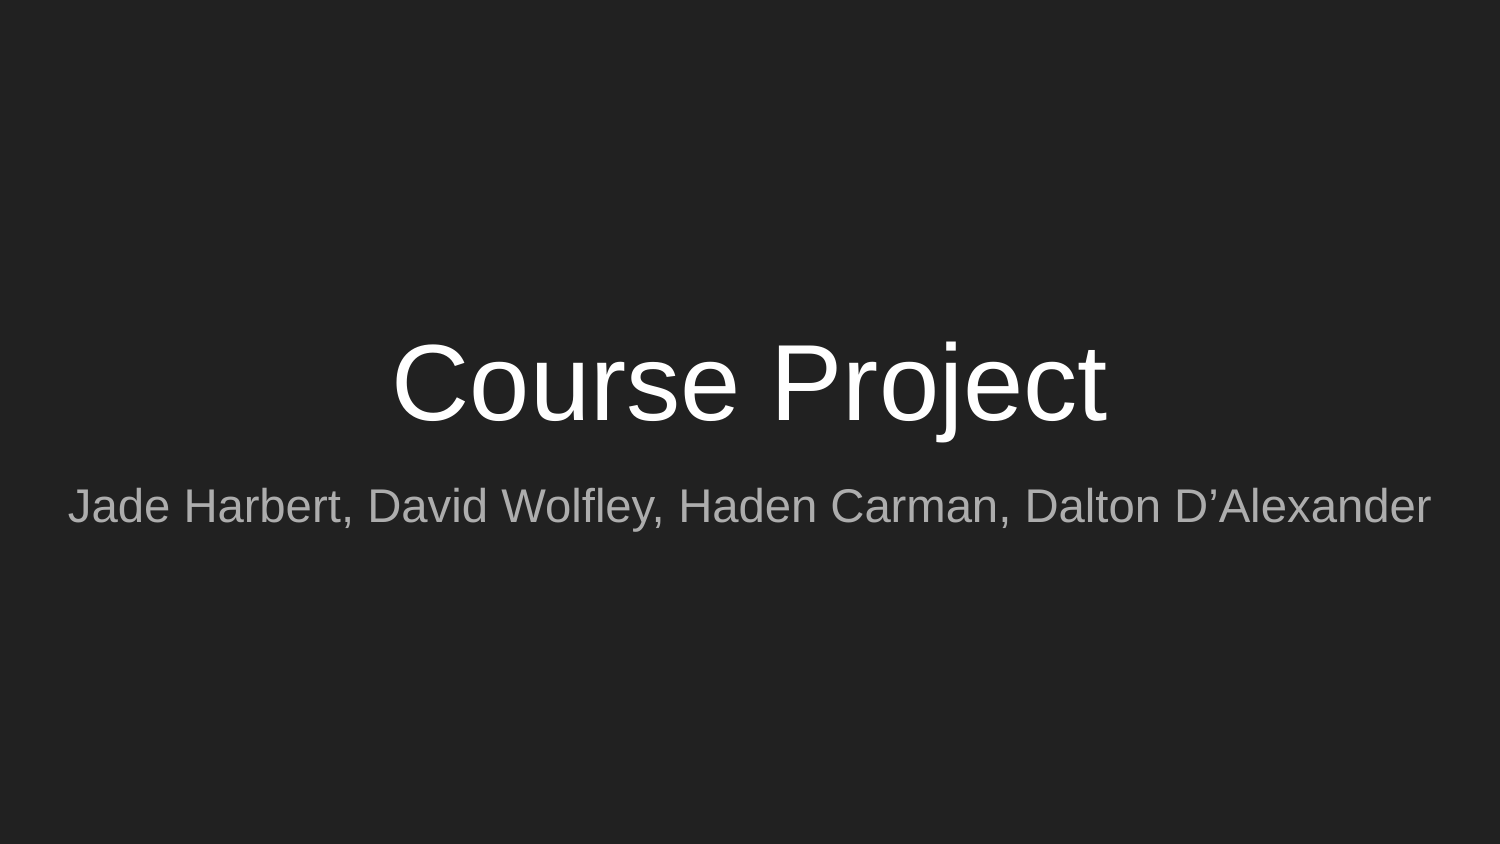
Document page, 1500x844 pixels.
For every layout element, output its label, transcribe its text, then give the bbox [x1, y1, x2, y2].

subtitle Jade Harbert, David Wolfley, Haden Carman, Dalton D’Alexander [51, 464, 1449, 595]
title Course Project [51, 122, 1449, 459]
